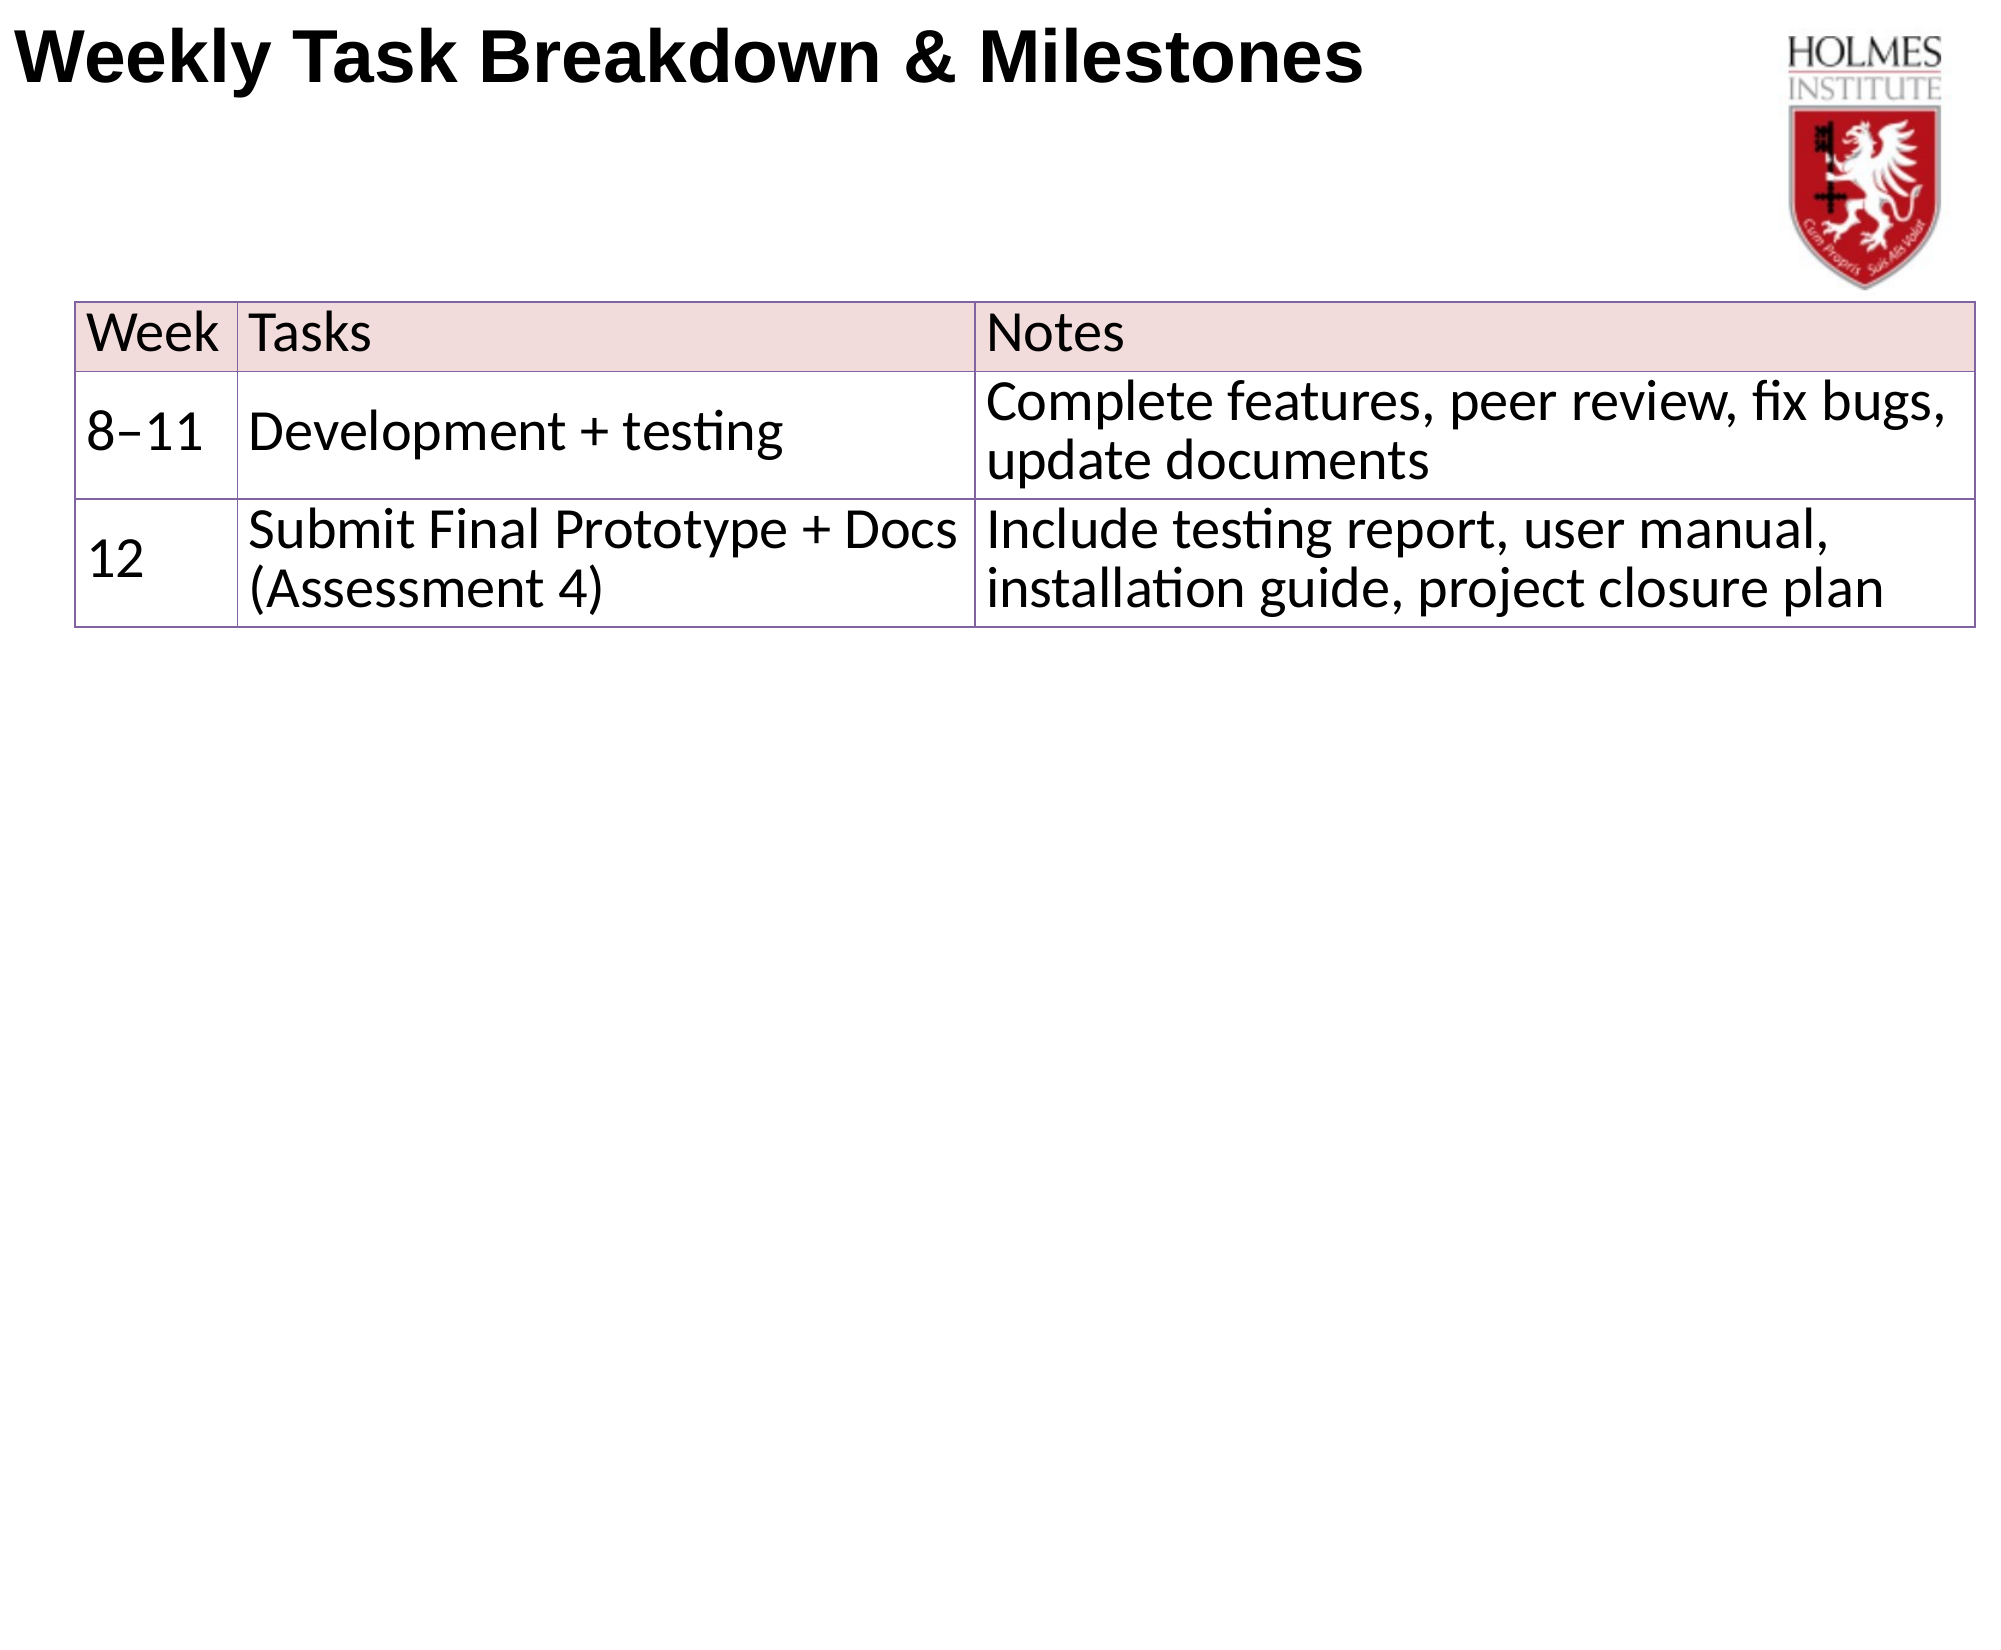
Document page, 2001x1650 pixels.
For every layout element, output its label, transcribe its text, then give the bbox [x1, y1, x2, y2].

table_cell Development + testing [238, 372, 974, 498]
table_cell 8–11 [76, 372, 237, 498]
picture [1682, 0, 2000, 313]
text_box Weekly Task Breakdown & Milestones [0, 0, 1680, 105]
table_cell 12 [76, 500, 237, 626]
table_cell Complete features, peer review, fix bugs, update documents [976, 372, 1974, 498]
table_cell Include testing report, user manual, installation guide, project closure plan [976, 500, 1974, 626]
table_header Notes [976, 303, 1974, 371]
table_cell Submit Final Prototype + Docs (Assessment 4) [238, 500, 974, 626]
table_header Tasks [238, 303, 974, 371]
table_header Week [76, 303, 237, 371]
